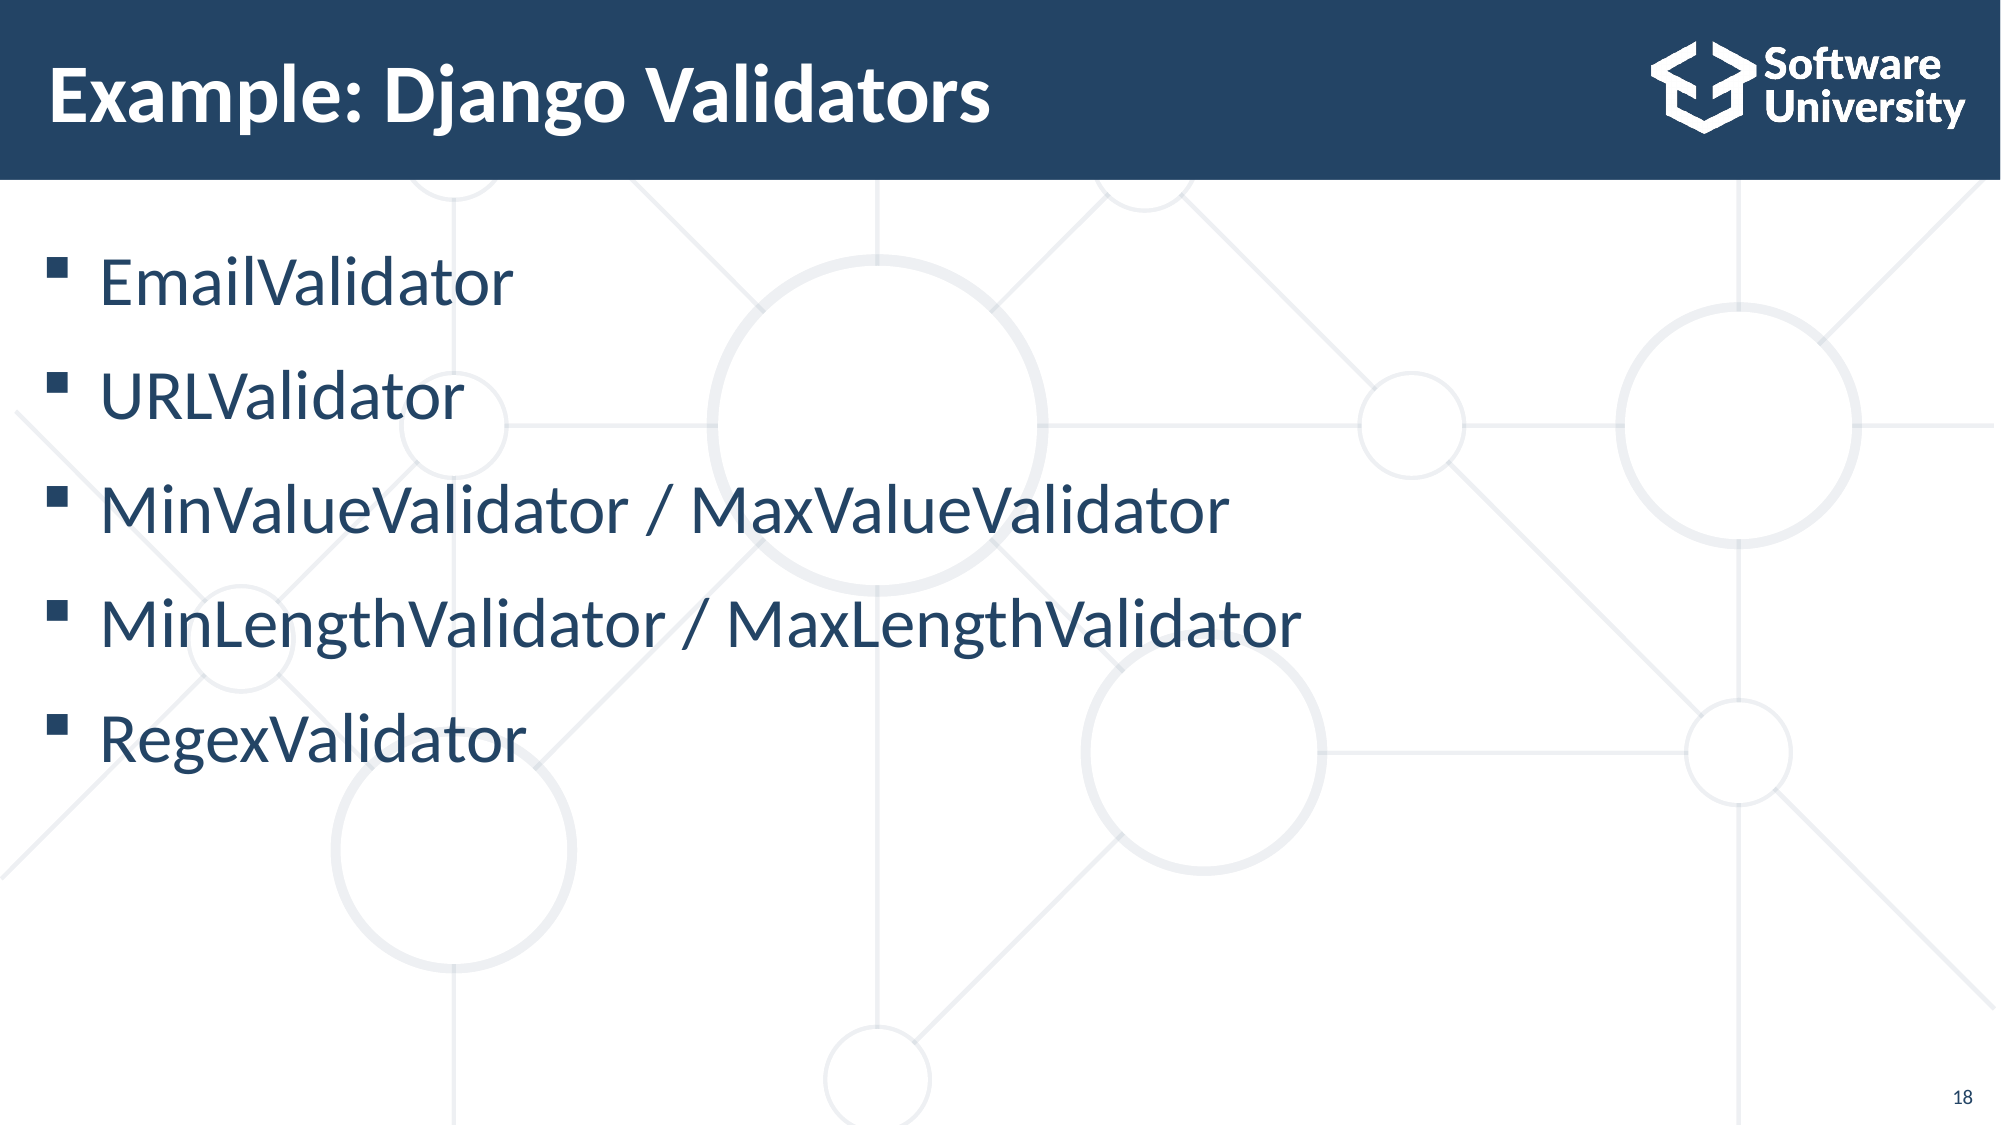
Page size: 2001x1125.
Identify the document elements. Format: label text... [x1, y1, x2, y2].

text_box EmailValidator URLValidator MinValueValidator / MaxValueValidator MinLengthValidator / MaxLengthValidator RegexValidator [23, 224, 1635, 1103]
text_box Example: Django Validators [31, 16, 1625, 162]
picture [1651, 41, 1966, 134]
text_box 18 [1927, 1067, 1989, 1116]
